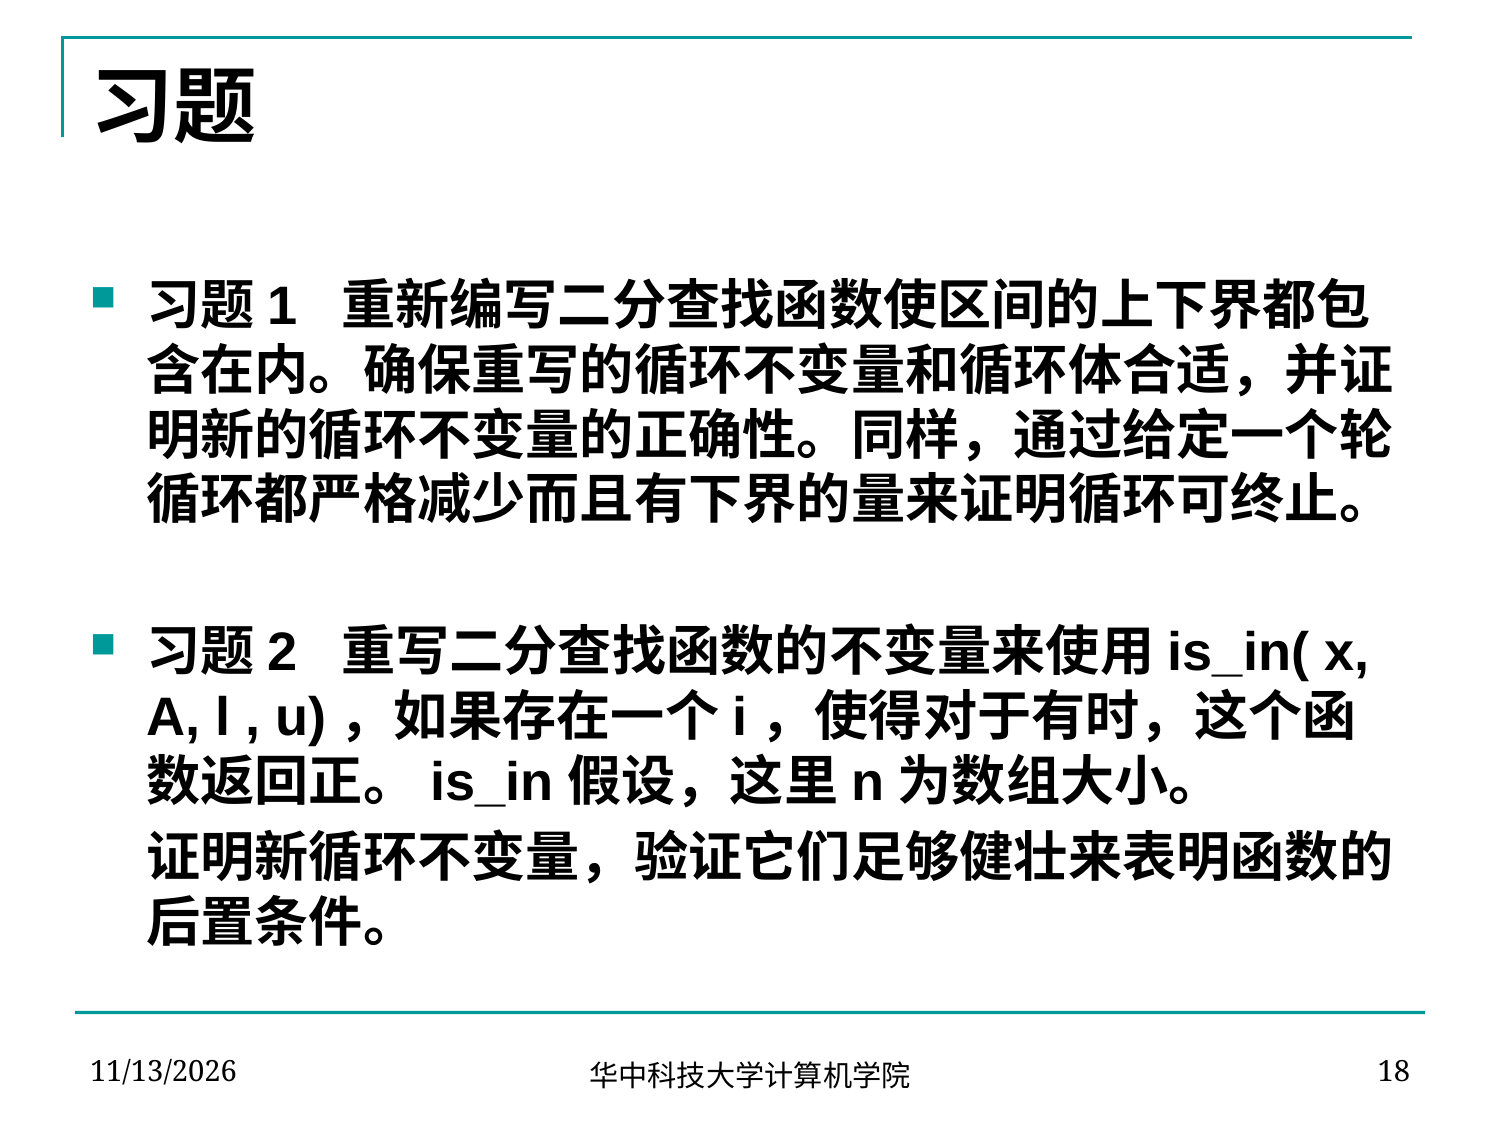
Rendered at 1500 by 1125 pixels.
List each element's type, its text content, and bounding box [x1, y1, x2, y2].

title 习题 [75, 45, 1425, 233]
footer 华中科技大学计算机学院 [512, 1025, 988, 1100]
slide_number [75, 1024, 425, 1100]
list 习题1 重新编写二分查找函数使区间的上下界都包含在内。确保重写的循环不变量和循环体合适，并证明新的循环不变量的正确性。同样，通过给定一个轮循环都严格减少而且有下界的量来证明循环可终止。 习题2 重写二分查找函数的不变量来使用is_in( x, A, l , u)，如果存在一个i，使得对于有时，这个函数返回正。is_in假设，这里n为数组大小。 证明新循环不变量，验证它们足够健壮来表明函数的后置条件。 [75, 262, 1425, 1006]
slide_number 18 [1074, 1024, 1425, 1100]
